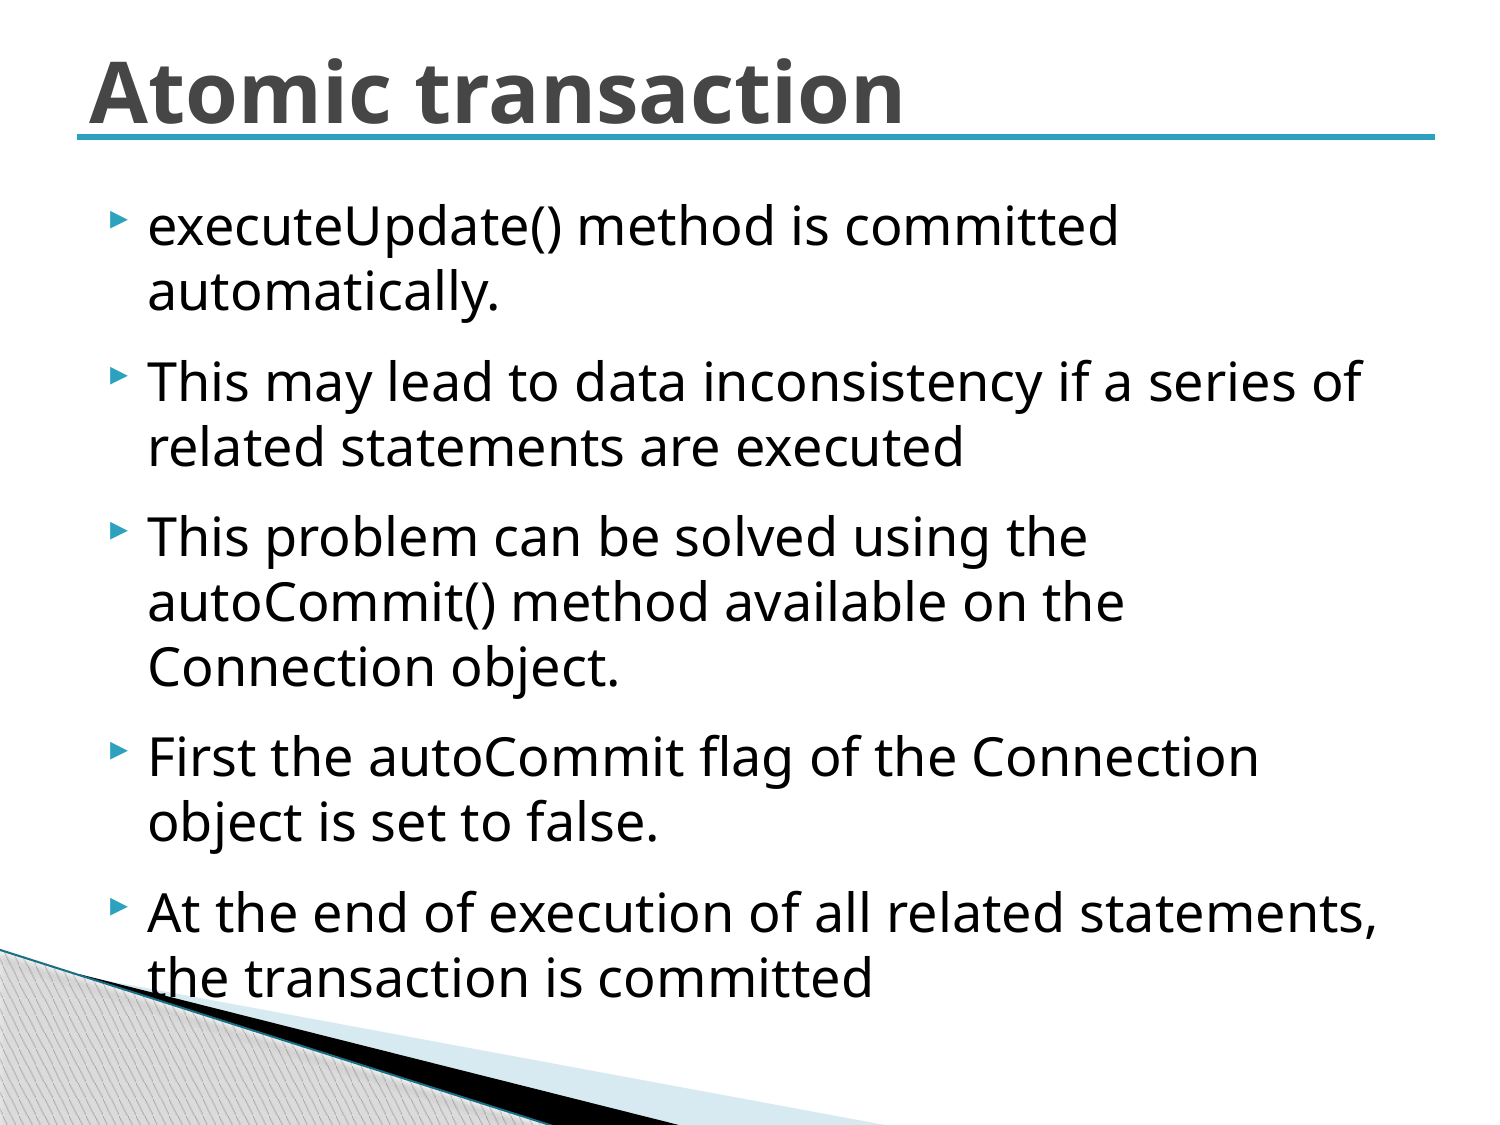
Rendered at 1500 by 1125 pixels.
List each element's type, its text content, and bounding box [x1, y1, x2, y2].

list executeUpdate() method is committed automatically. This may lead to data inconsistency if a series of related statements are executed This problem can be solved using the autoCommit() method available on the Connection object. First the autoCommit flag of the Connection object is set to false. At the end of execution of all related statements, the transaction is committed [75, 184, 1425, 1024]
title Atomic transaction [75, 0, 1425, 183]
